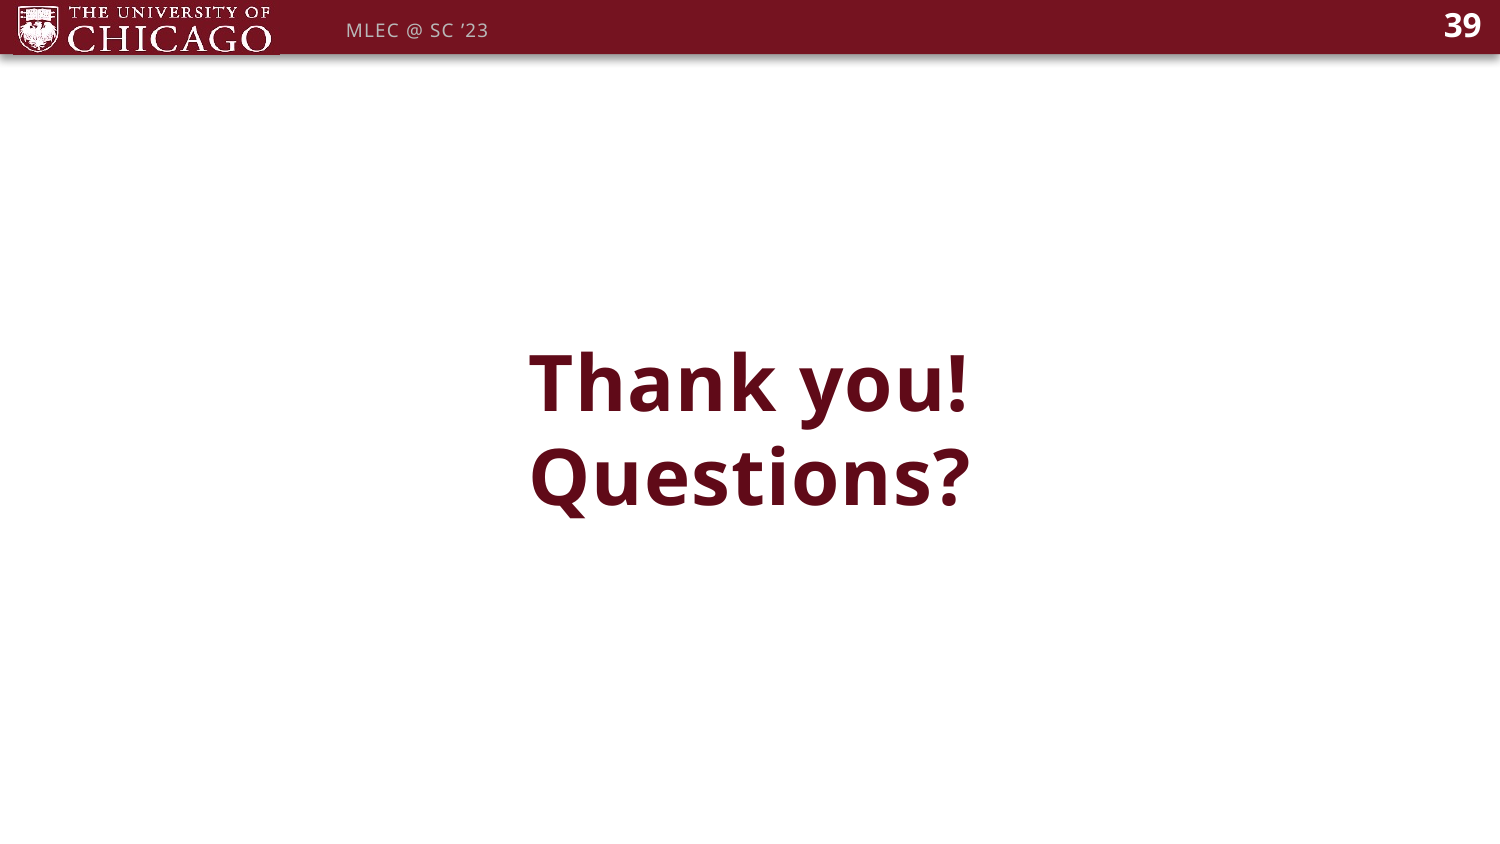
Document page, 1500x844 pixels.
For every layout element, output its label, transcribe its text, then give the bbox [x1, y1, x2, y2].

picture [13, 1, 280, 55]
text_box Thank you! Questions? [468, 315, 1031, 529]
slide_number 39 [1365, 0, 1497, 55]
footer MLEC @ SC ’23 [330, 8, 866, 53]
